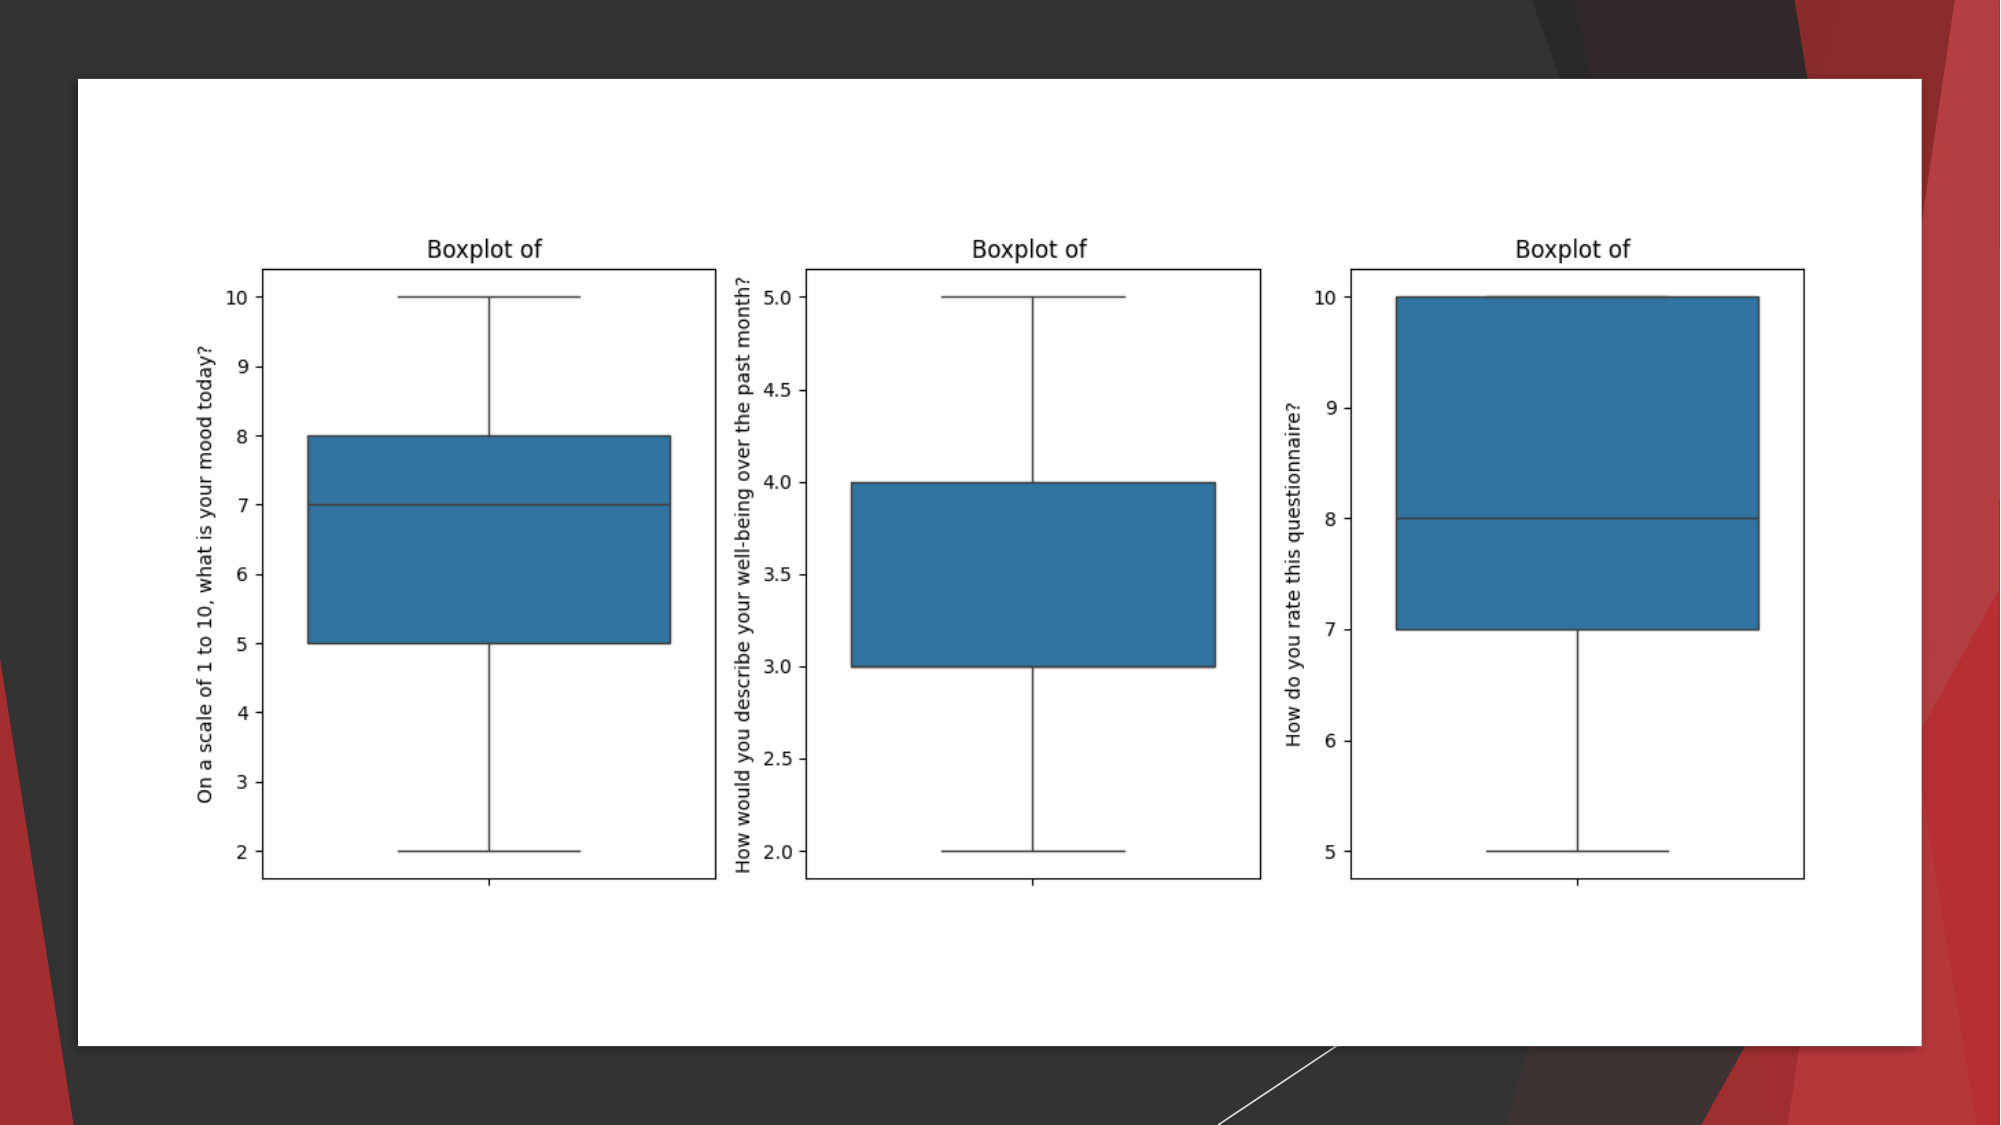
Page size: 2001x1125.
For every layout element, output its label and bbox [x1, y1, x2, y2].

picture [184, 225, 1816, 899]
text_box [0, 0, 2000, 1125]
